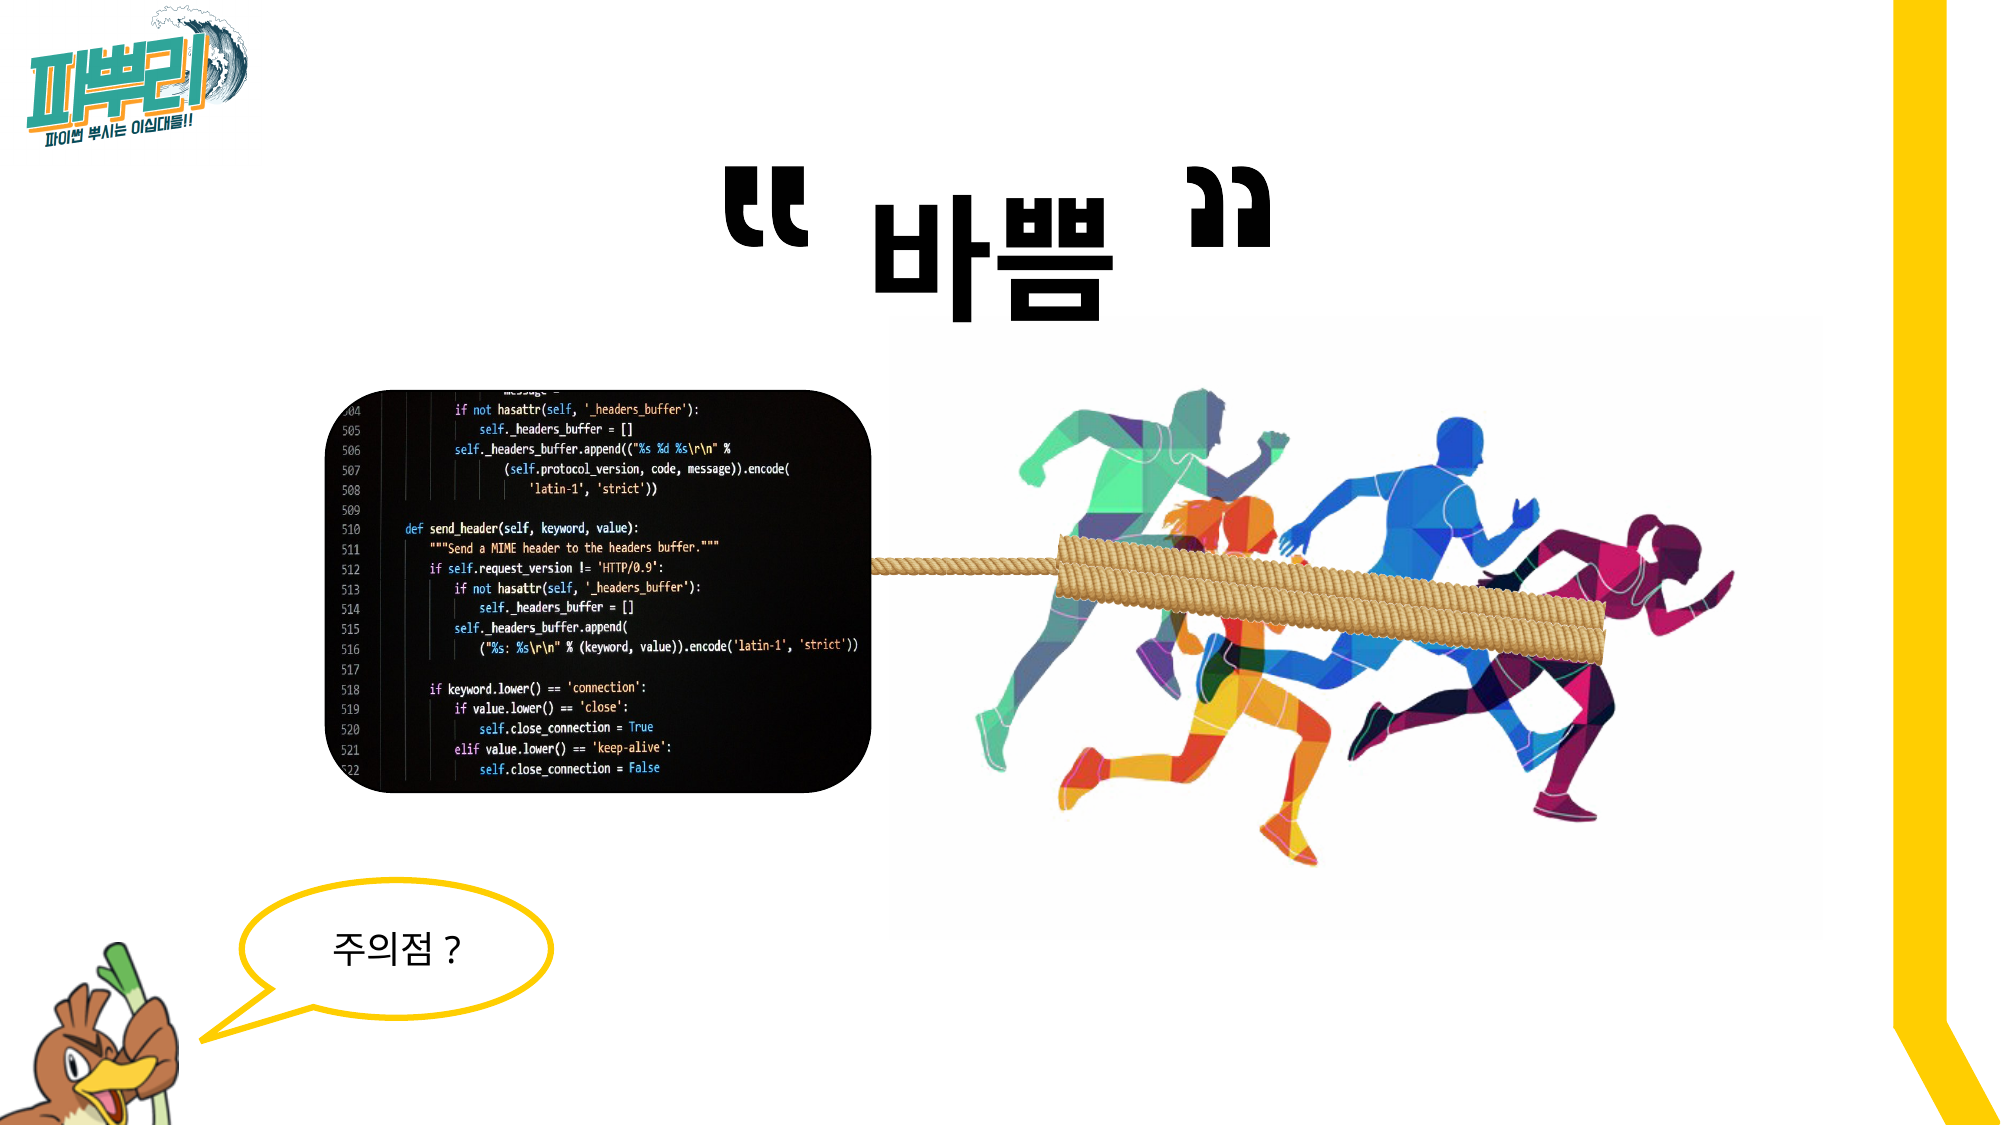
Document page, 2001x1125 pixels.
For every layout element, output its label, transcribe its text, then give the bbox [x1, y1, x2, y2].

picture [0, 942, 179, 1125]
text_box 바쁨 [851, 165, 1167, 346]
text_box 주의점? [199, 879, 553, 1043]
picture [1187, 165, 1270, 248]
picture [851, 316, 1823, 940]
picture [725, 165, 809, 248]
text_box [324, 389, 872, 794]
picture [0, 0, 262, 166]
